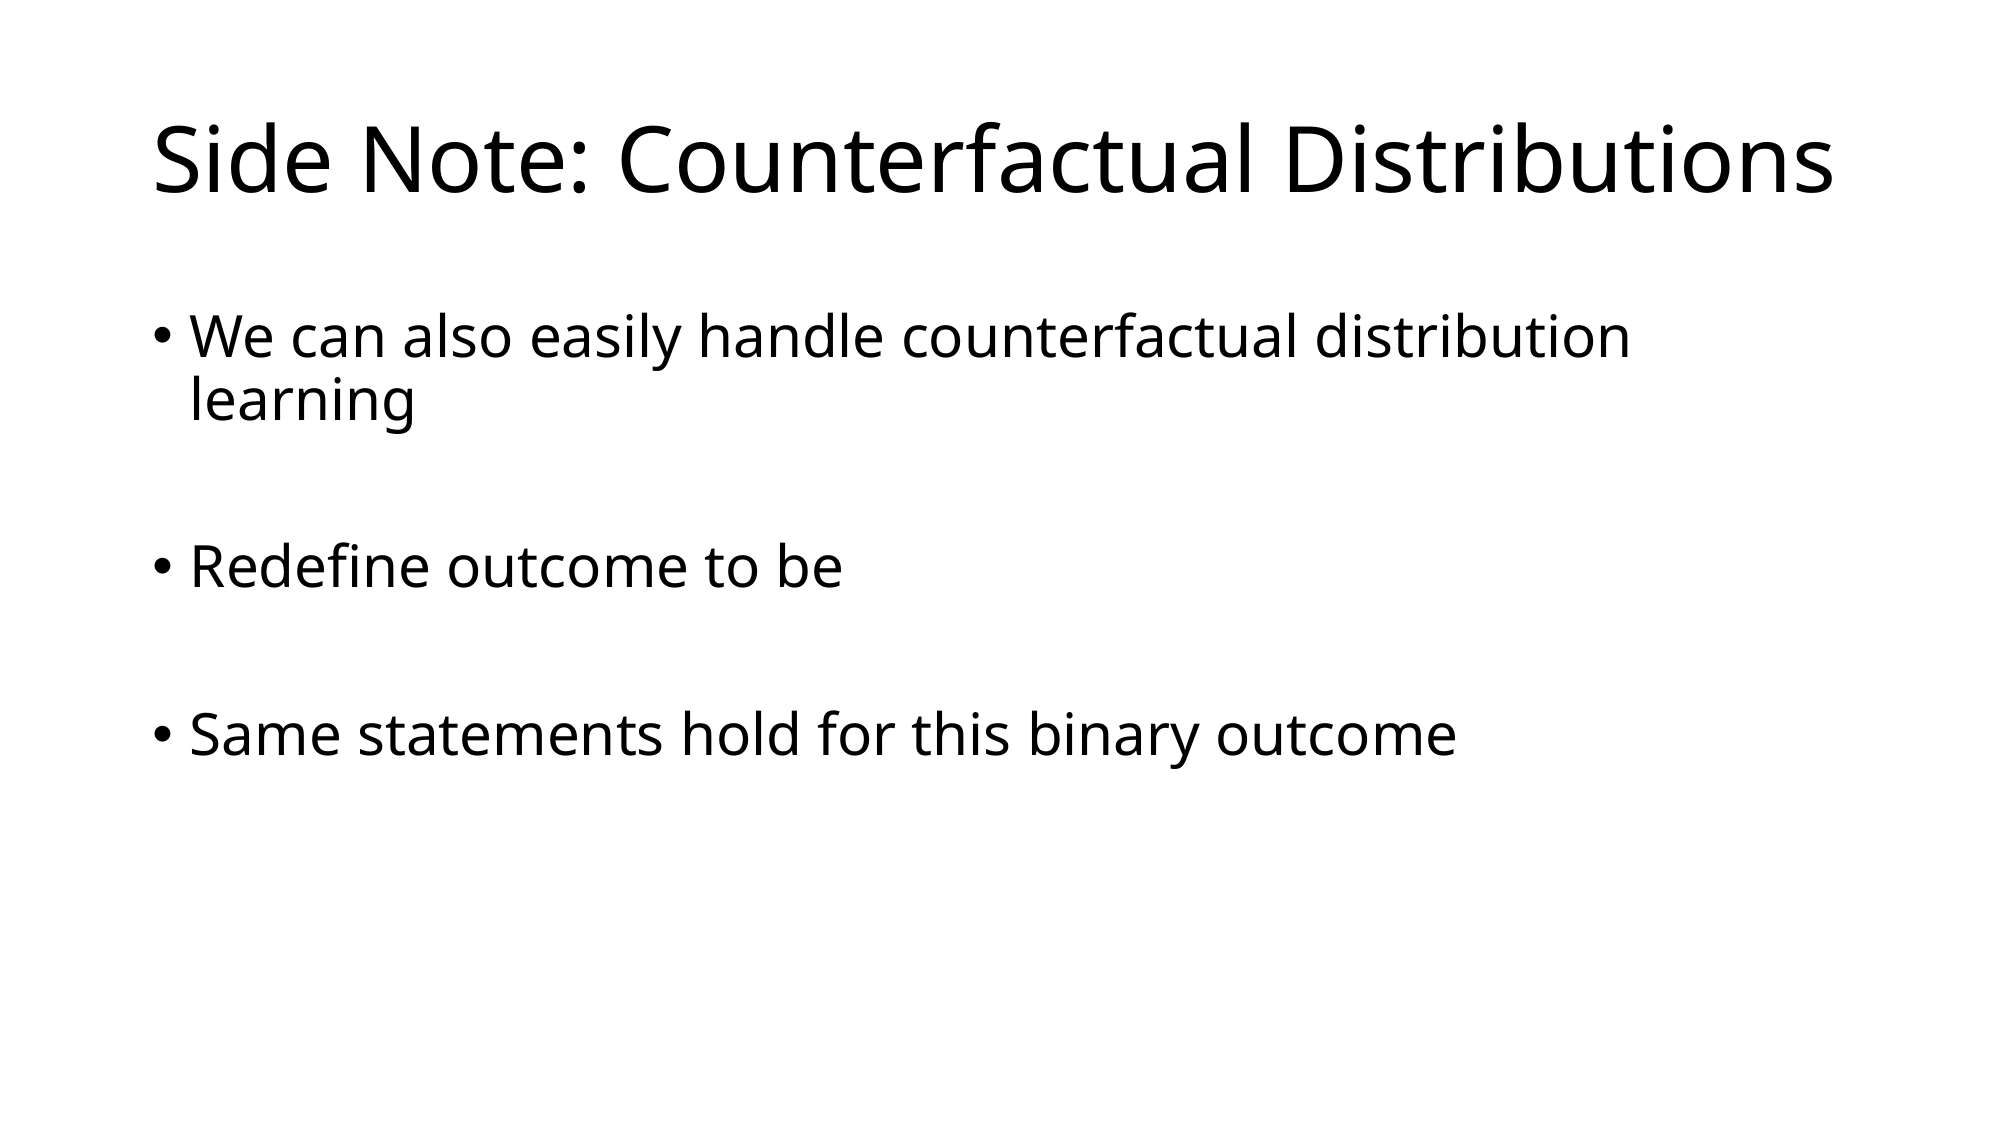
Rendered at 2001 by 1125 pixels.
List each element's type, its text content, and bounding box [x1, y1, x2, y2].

title Side Note: Counterfactual Distributions [137, 53, 1863, 272]
